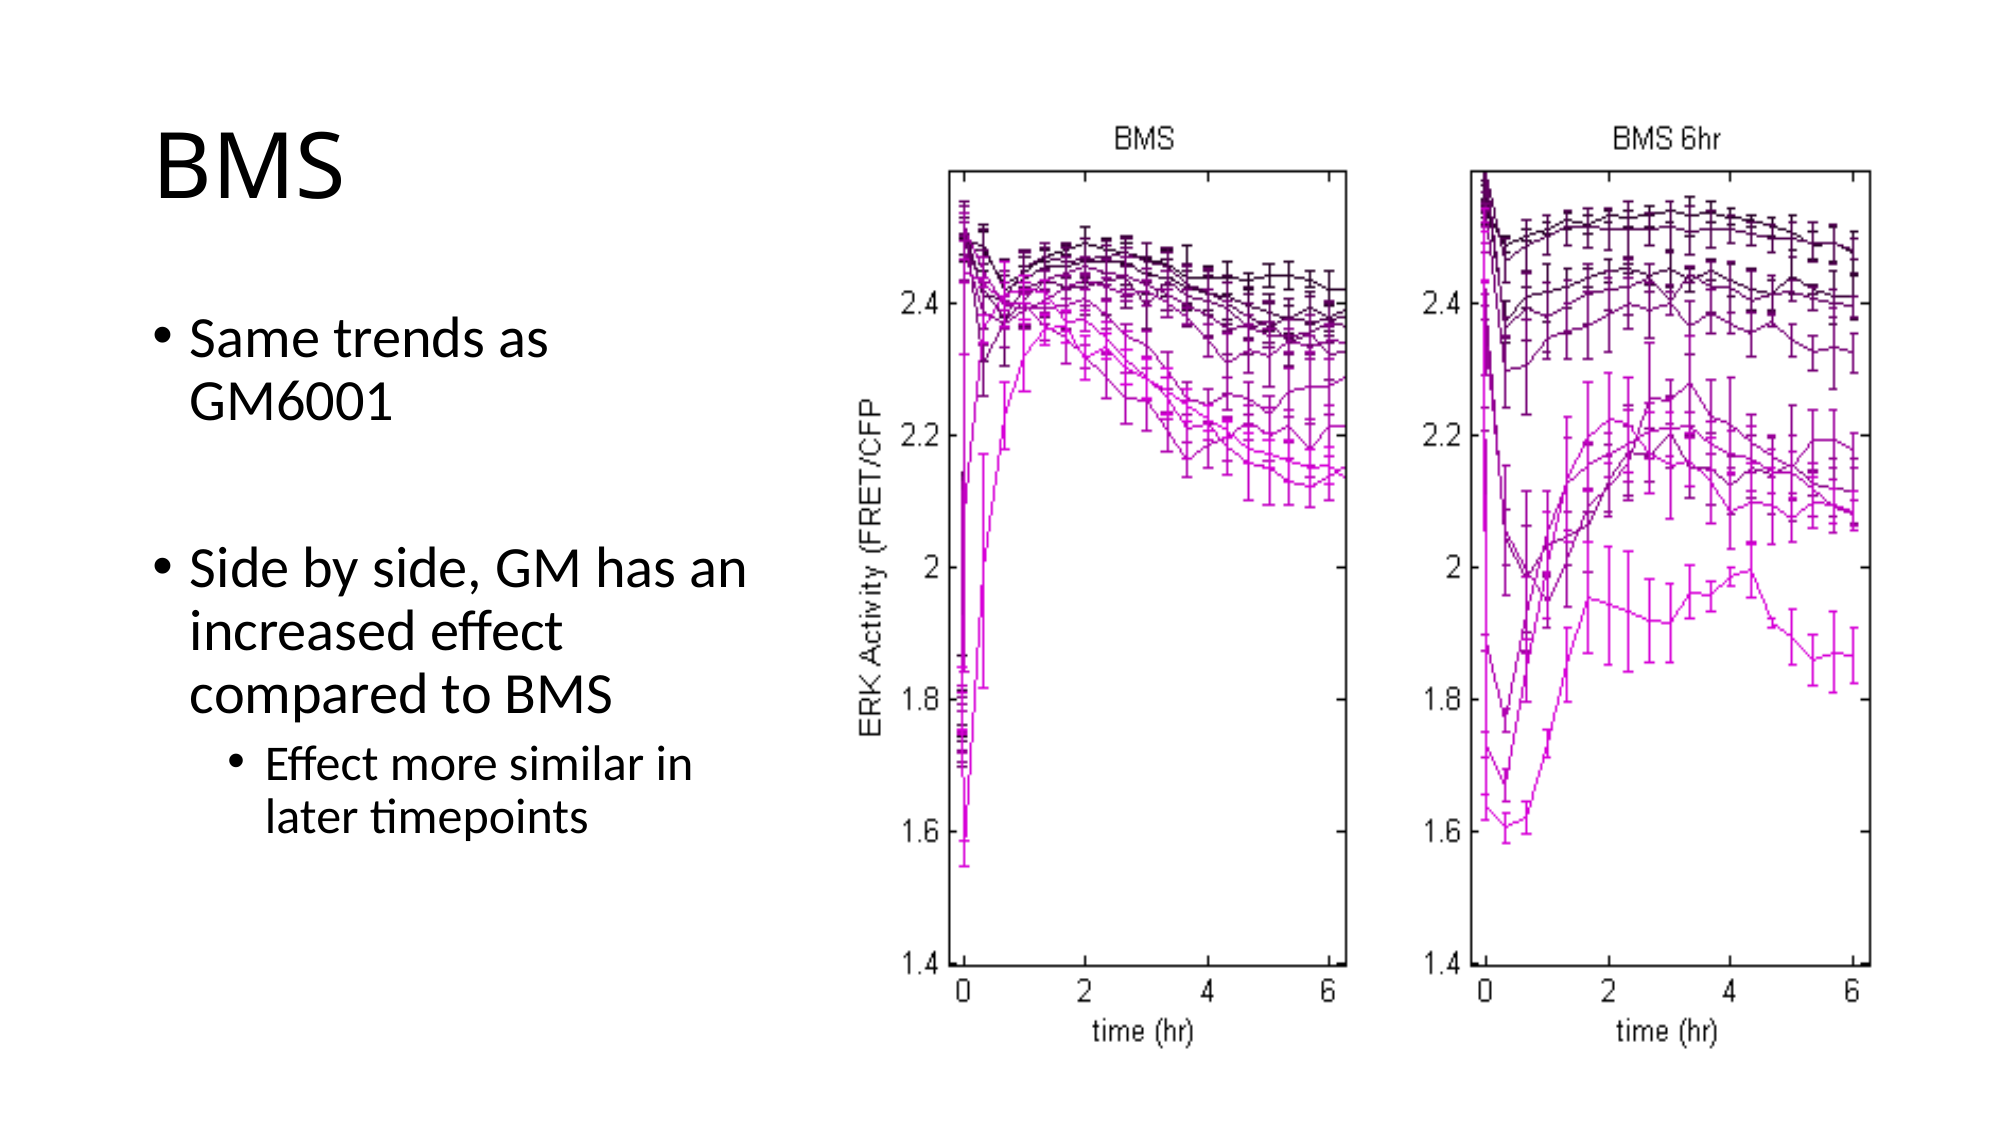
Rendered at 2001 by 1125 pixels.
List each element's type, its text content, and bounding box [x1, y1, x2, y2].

title BMS [137, 59, 1863, 278]
list Same trends as GM6001 Side by side, GM has an increased effect compared to BMS Effect more similar in later timepoints [137, 299, 774, 1014]
picture [794, 99, 1982, 1073]
